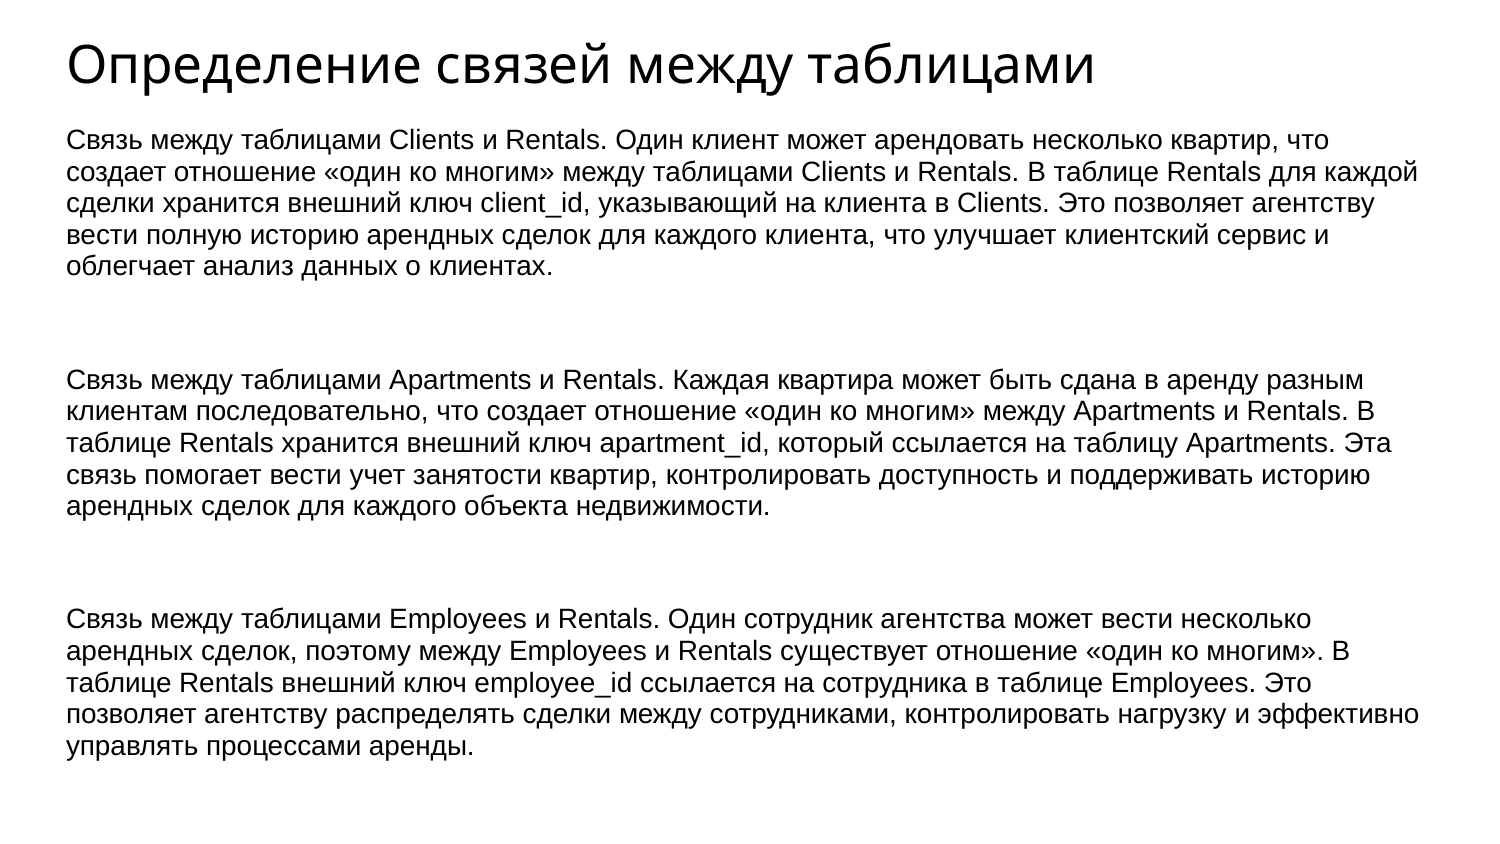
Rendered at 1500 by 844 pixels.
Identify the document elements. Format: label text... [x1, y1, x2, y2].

title Определение связей между таблицами [51, 15, 1449, 109]
list Связь между таблицами Clients и Rentals. Один клиент может арендовать несколько квартир, что создает отношение «один ко многим» между таблицами Clients и Rentals. В таблице Rentals для каждой сделки хранится внешний ключ client_id, указывающий на клиента в Clients. Это позволяет агентству вести полную историю арендных сделок для каждого клиента, что улучшает клиентский сервис и облегчает анализ данных о клиентах. Связь между таблицами Apartments и Rentals. Каждая квартира может быть сдана в аренду разным клиентам последовательно, что создает отношение «один ко многим» между Apartments и Rentals. В таблице Rentals хранится внешний ключ apartment_id, который ссылается на таблицу Apartments. Эта связь помогает вести учет занятости квартир, контролировать доступность и поддерживать историю арендных сделок для каждого объекта недвижимости. Связь между таблицами Employees и Rentals. Один сотрудник агентства может вести несколько арендных сделок, поэтому между Employees и Rentals существует отношение «один ко многим». В таблице Rentals внешний ключ employee_id ссылается на сотрудника в таблице Employees. Это позволяет агентству распределять сделки между сотрудниками, контролировать нагрузку и эффективно управлять процессами аренды. [51, 109, 1449, 750]
